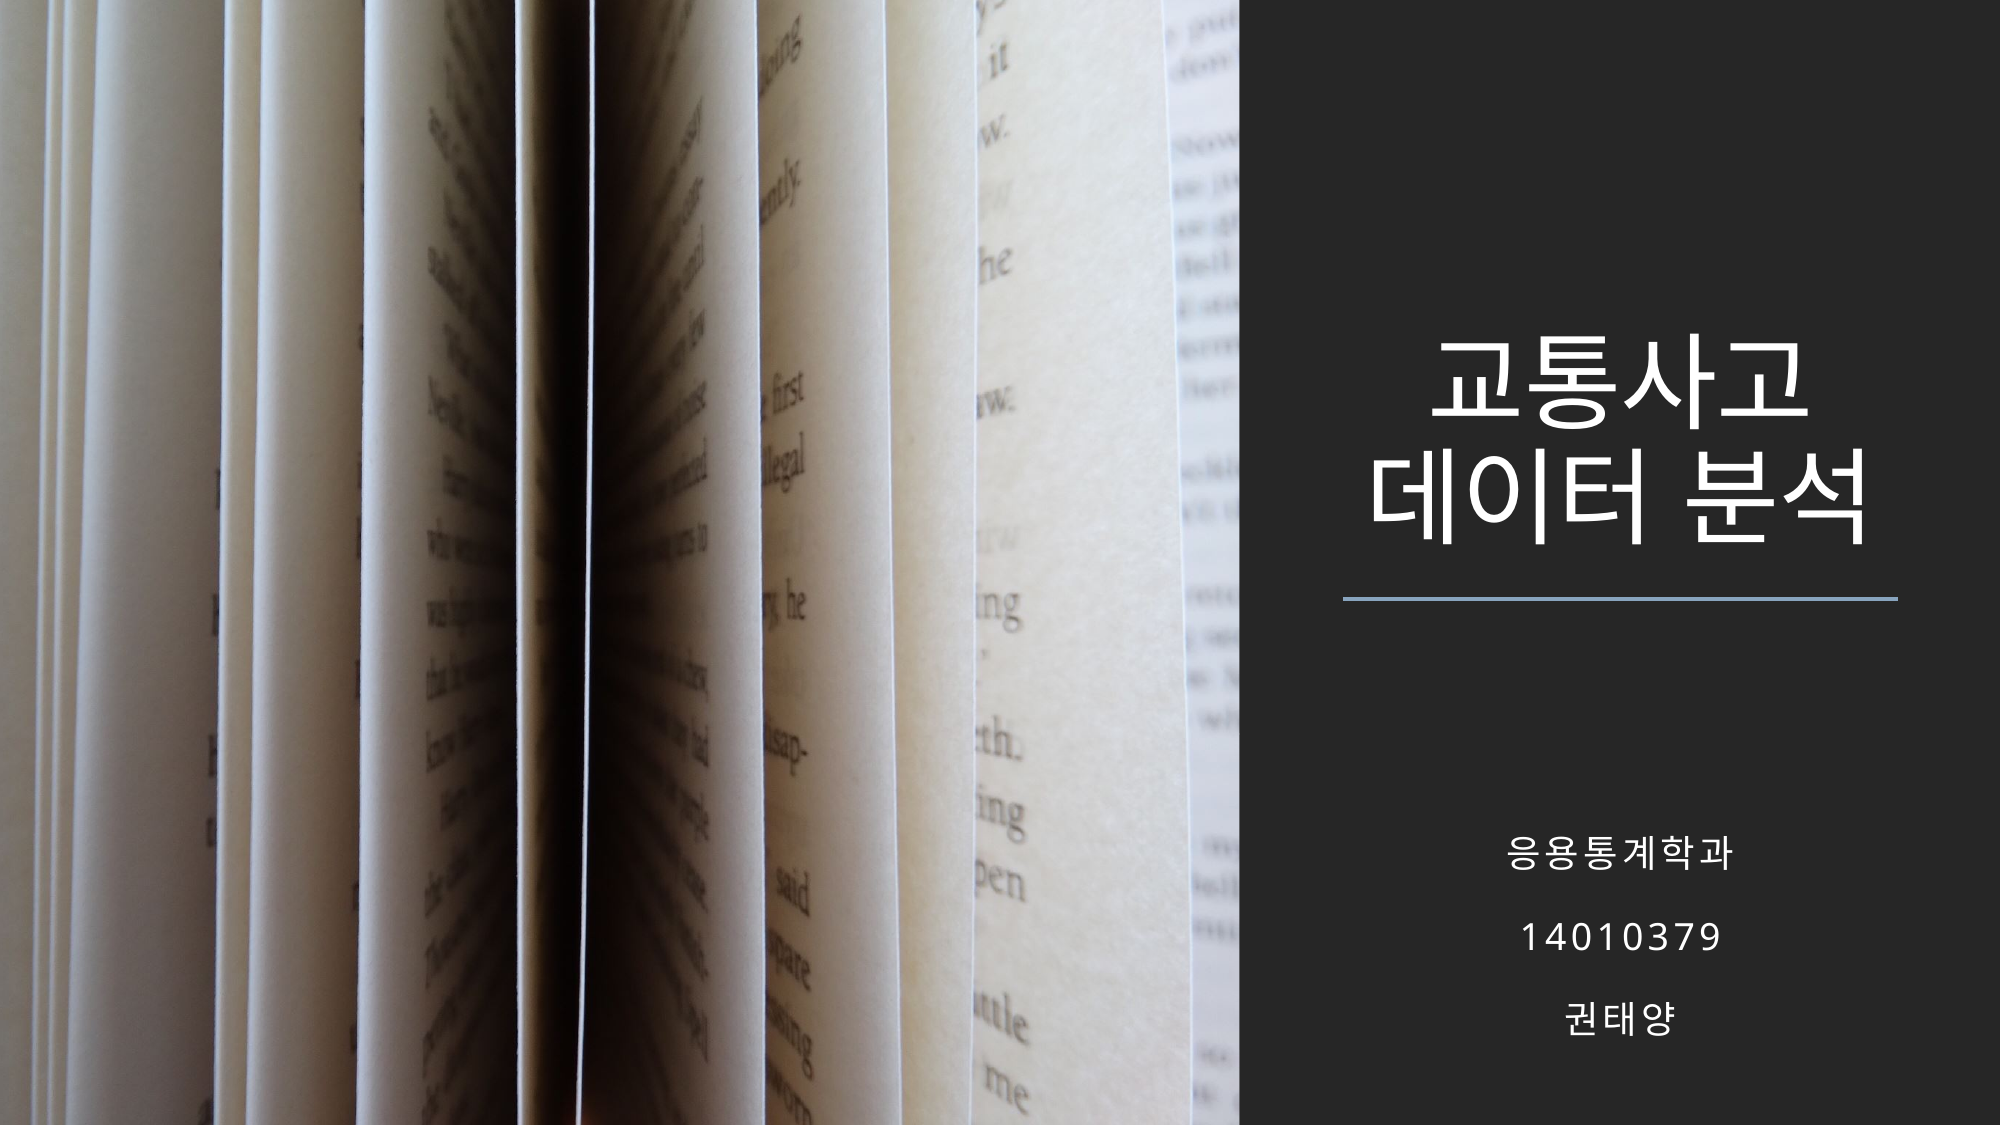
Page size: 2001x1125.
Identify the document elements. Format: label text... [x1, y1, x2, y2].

picture [0, 0, 1241, 1125]
title 교통사고 데이터 분석 [1320, 322, 1921, 567]
text_box [1245, 0, 2000, 1125]
subtitle 응용통계학과 14010379 권태양 [1320, 813, 1921, 1076]
